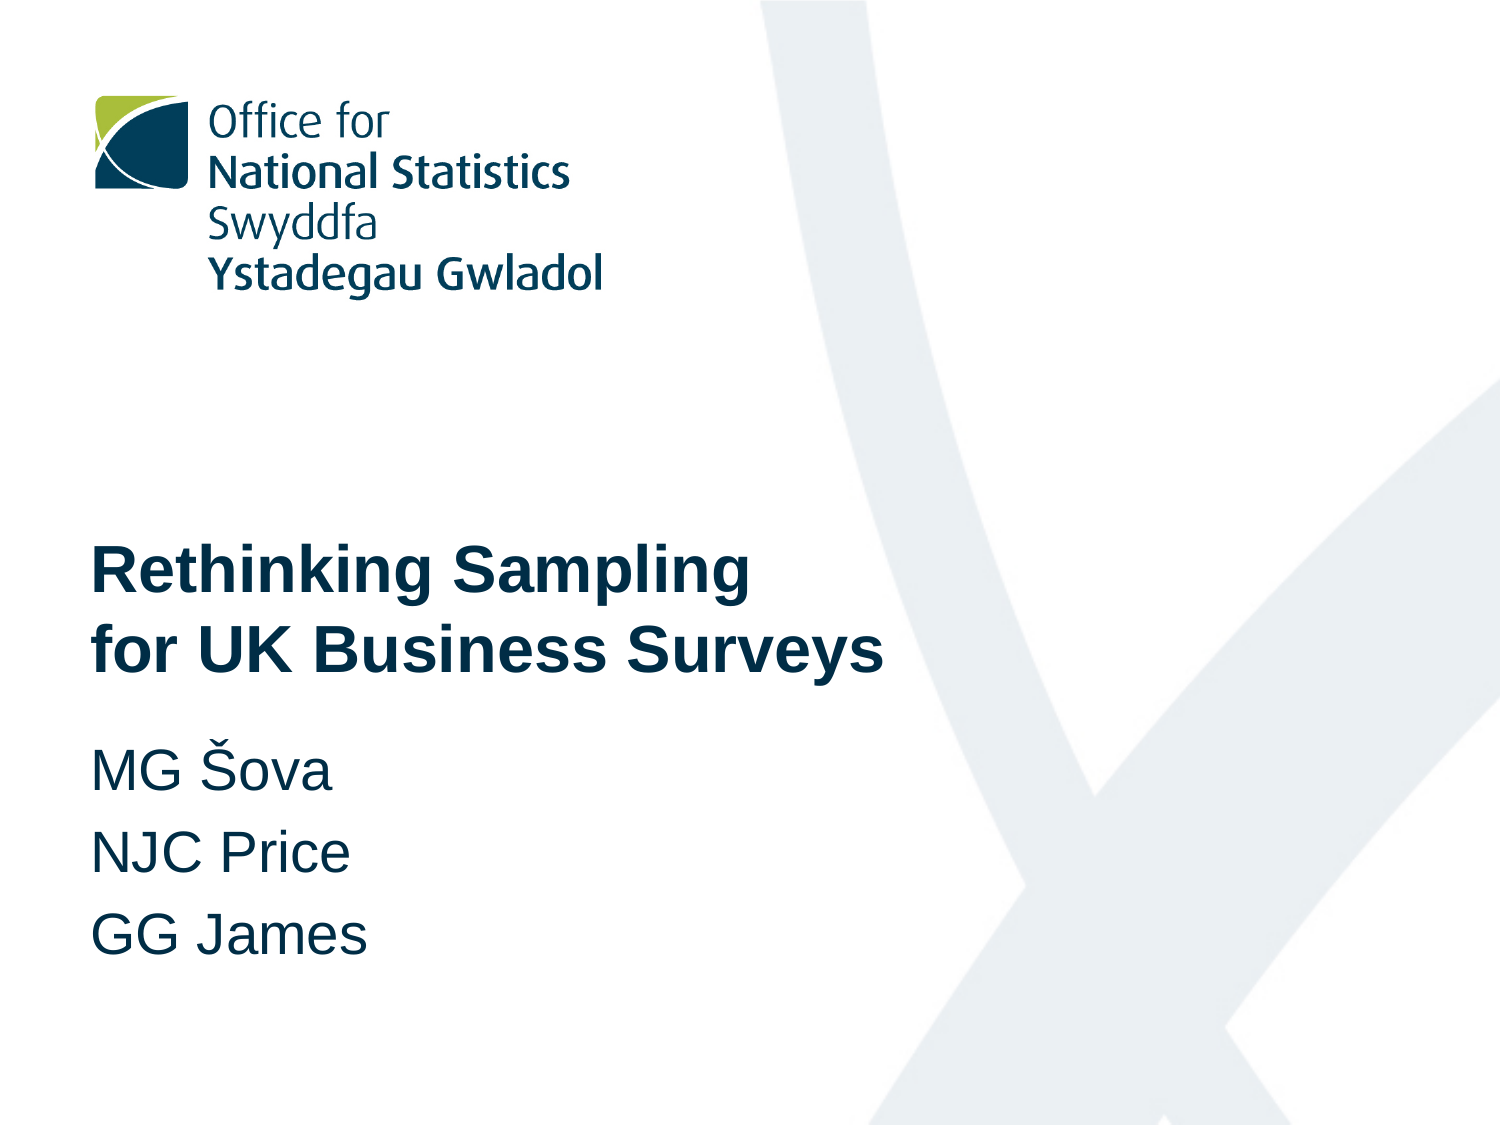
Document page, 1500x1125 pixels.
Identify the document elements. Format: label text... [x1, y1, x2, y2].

picture [0, 0, 1500, 1125]
title Rethinking Sampling for UK Business Surveys [75, 512, 1350, 700]
subtitle MG Šova NJC Price GG James [75, 725, 1125, 1013]
